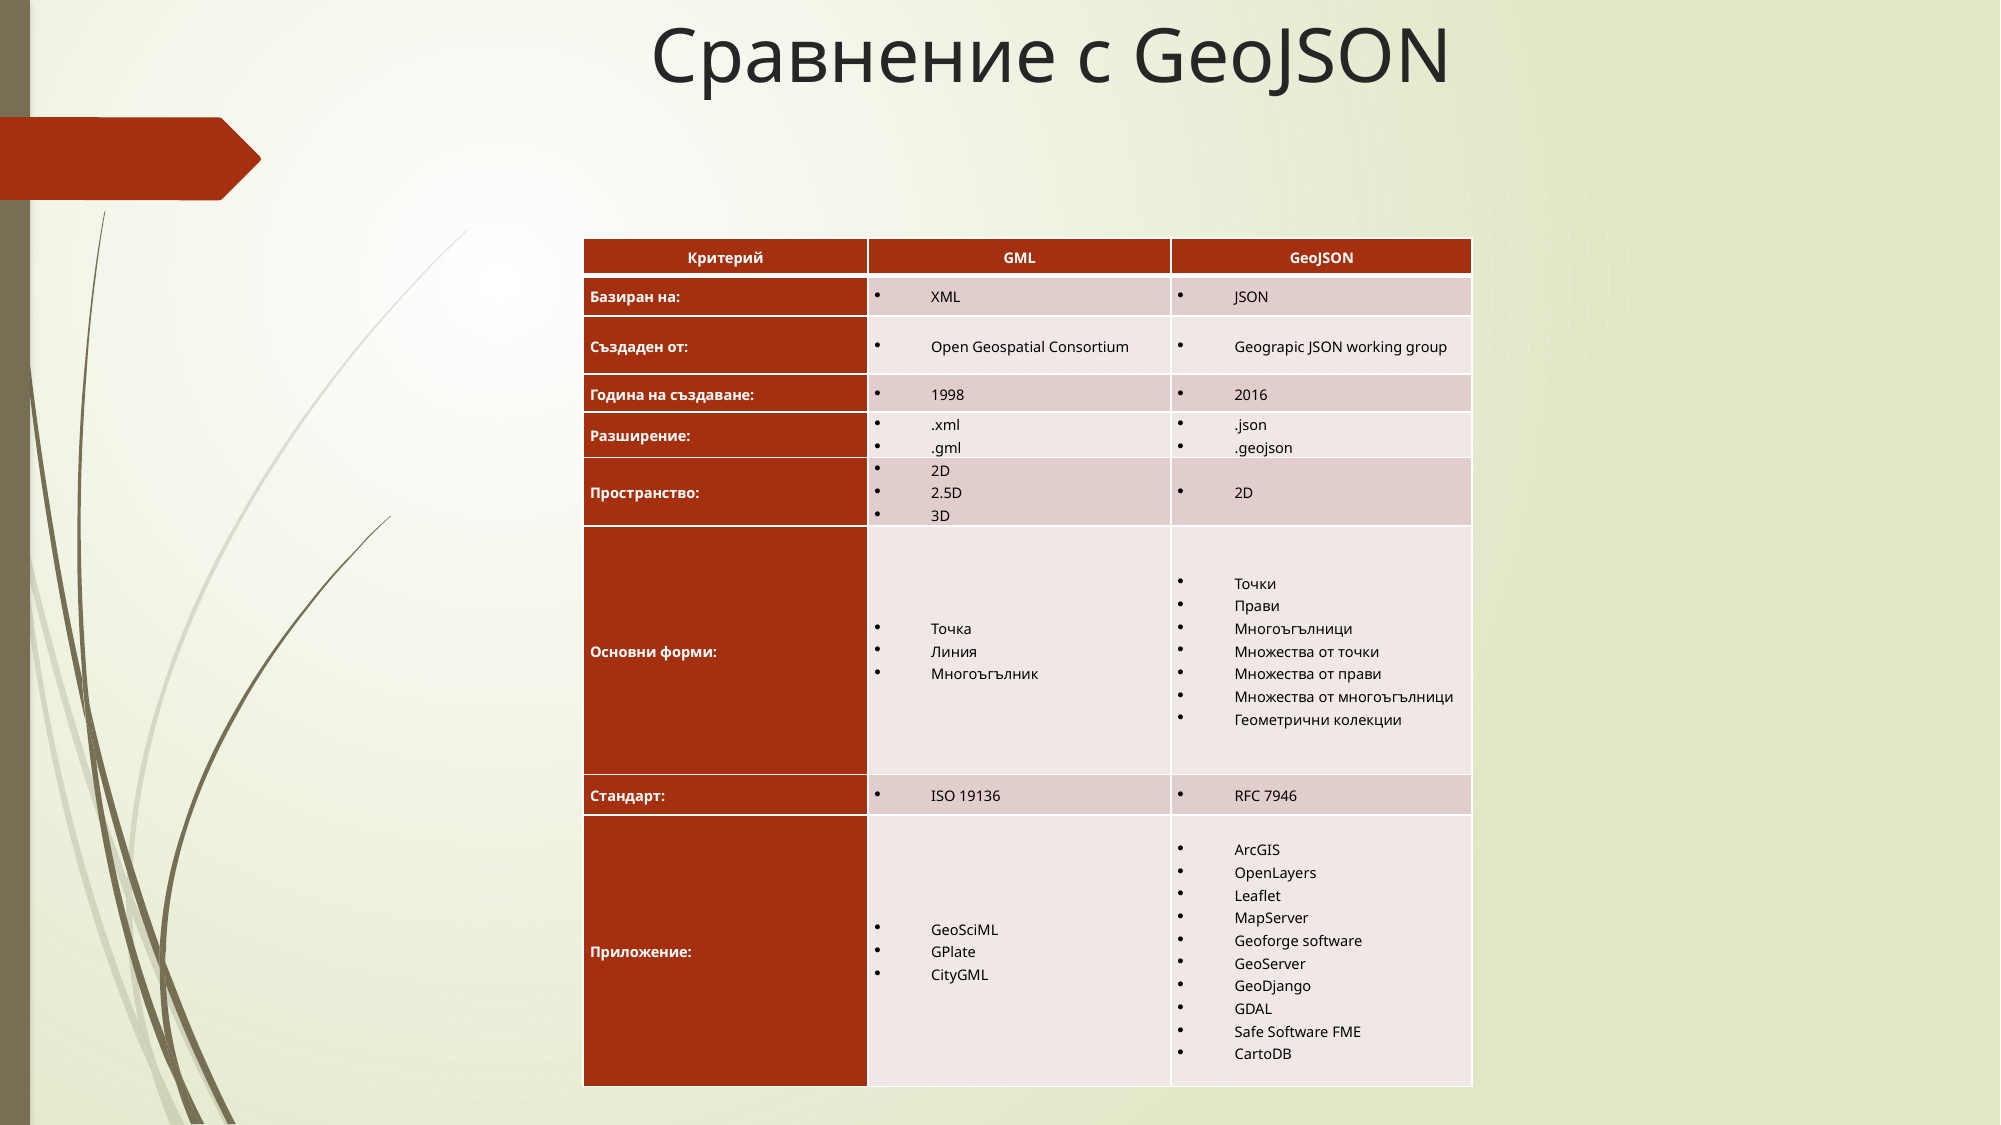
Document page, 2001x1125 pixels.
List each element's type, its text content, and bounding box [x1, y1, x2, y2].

table_cell Приложение: [584, 816, 867, 1086]
table_cell Точки Прави Многоъгълници Множества от точки Множества от прави Множества от многоъгълници Геометрични колекции [1172, 527, 1471, 774]
table_header GML [869, 239, 1170, 273]
table_cell Основни форми: [584, 527, 867, 774]
table_cell GeoSciML GPlate CityGML [869, 816, 1170, 1086]
table_header GeoJSON [1172, 239, 1471, 273]
table_cell Стандарт: [584, 775, 867, 814]
table_cell Разширение: [584, 413, 867, 457]
table_cell 2D [1172, 458, 1471, 525]
title Сравнение с GeoJSON [325, 0, 1778, 209]
table_cell Година на създаване: [584, 375, 867, 411]
table_cell Базиран на: [584, 278, 867, 315]
table_cell ArcGIS OpenLayers Leaflet MapServer Geoforge software GeoServer GeoDjango GDAL Safe Software FME CartoDB [1172, 816, 1471, 1086]
table_cell 2016 [1172, 375, 1471, 411]
table_cell RFC 7946 [1172, 775, 1471, 814]
table_cell ISO 19136 [869, 775, 1170, 814]
table_cell Open Geospatial Consortium [869, 317, 1170, 373]
table_cell XML [869, 278, 1170, 315]
table_header Критерий [584, 239, 867, 273]
table_cell Създаден от: [584, 317, 867, 373]
table_cell 2D 2.5D 3D [869, 458, 1170, 525]
table_cell Пространство: [584, 458, 867, 525]
table_cell 1998 [869, 375, 1170, 411]
table_cell .xml .gml [869, 413, 1170, 457]
table_cell JSON [1172, 278, 1471, 315]
table_cell Точка Линия Многоъгълник [869, 527, 1170, 774]
table_cell Geograpic JSON working group [1172, 317, 1471, 373]
table_cell .json .geojson [1172, 413, 1471, 457]
